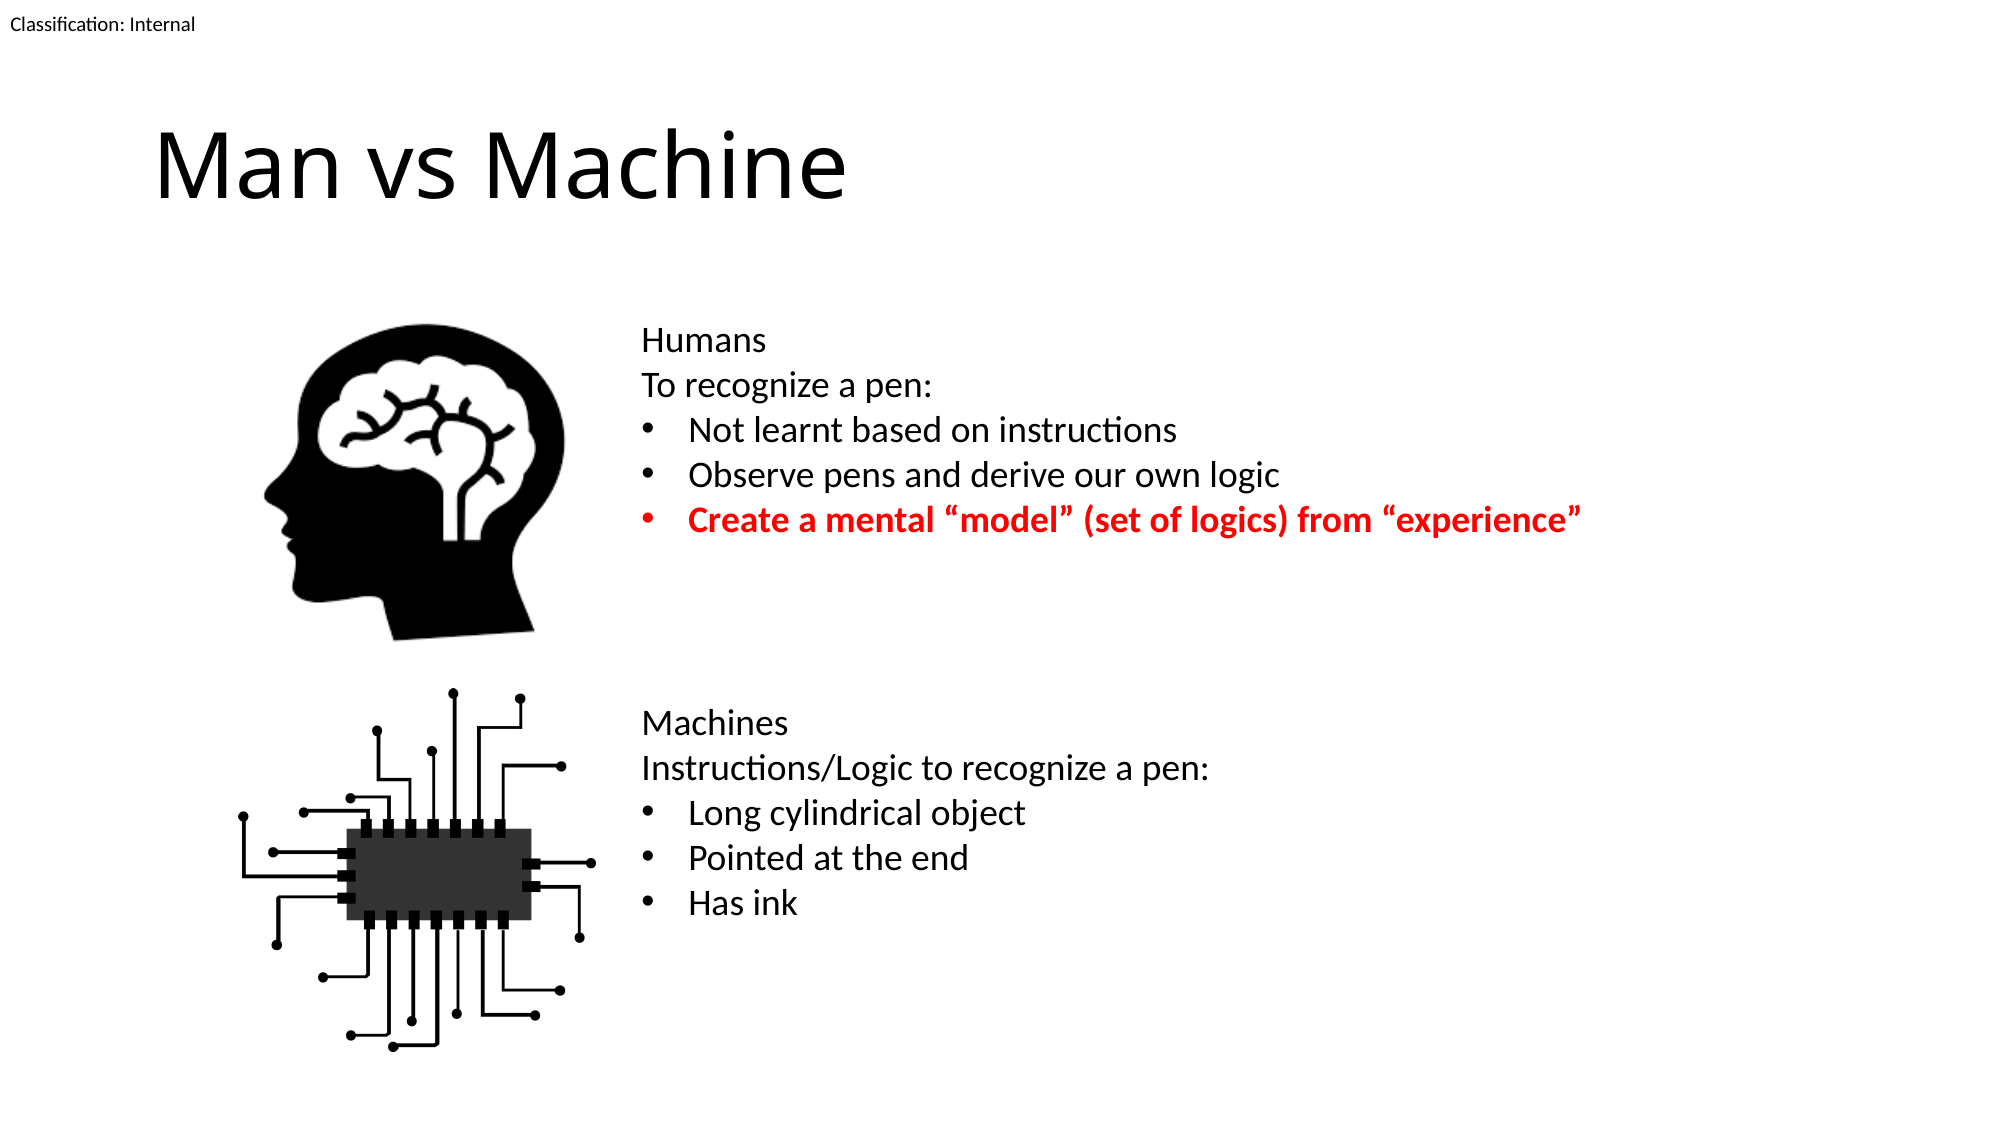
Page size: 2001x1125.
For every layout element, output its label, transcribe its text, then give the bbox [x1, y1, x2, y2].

text_box Machines Instructions/Logic to recognize a pen: Long cylindrical object Pointed at the end Has ink [626, 690, 1875, 931]
text_box Humans To recognize a pen: Not learnt based on instructions Observe pens and derive our own logic Create a mental “model” (set of logics) from “experience” [626, 307, 1875, 592]
title Man vs Machine [137, 59, 1863, 278]
picture [238, 688, 596, 1052]
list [238, 307, 591, 659]
